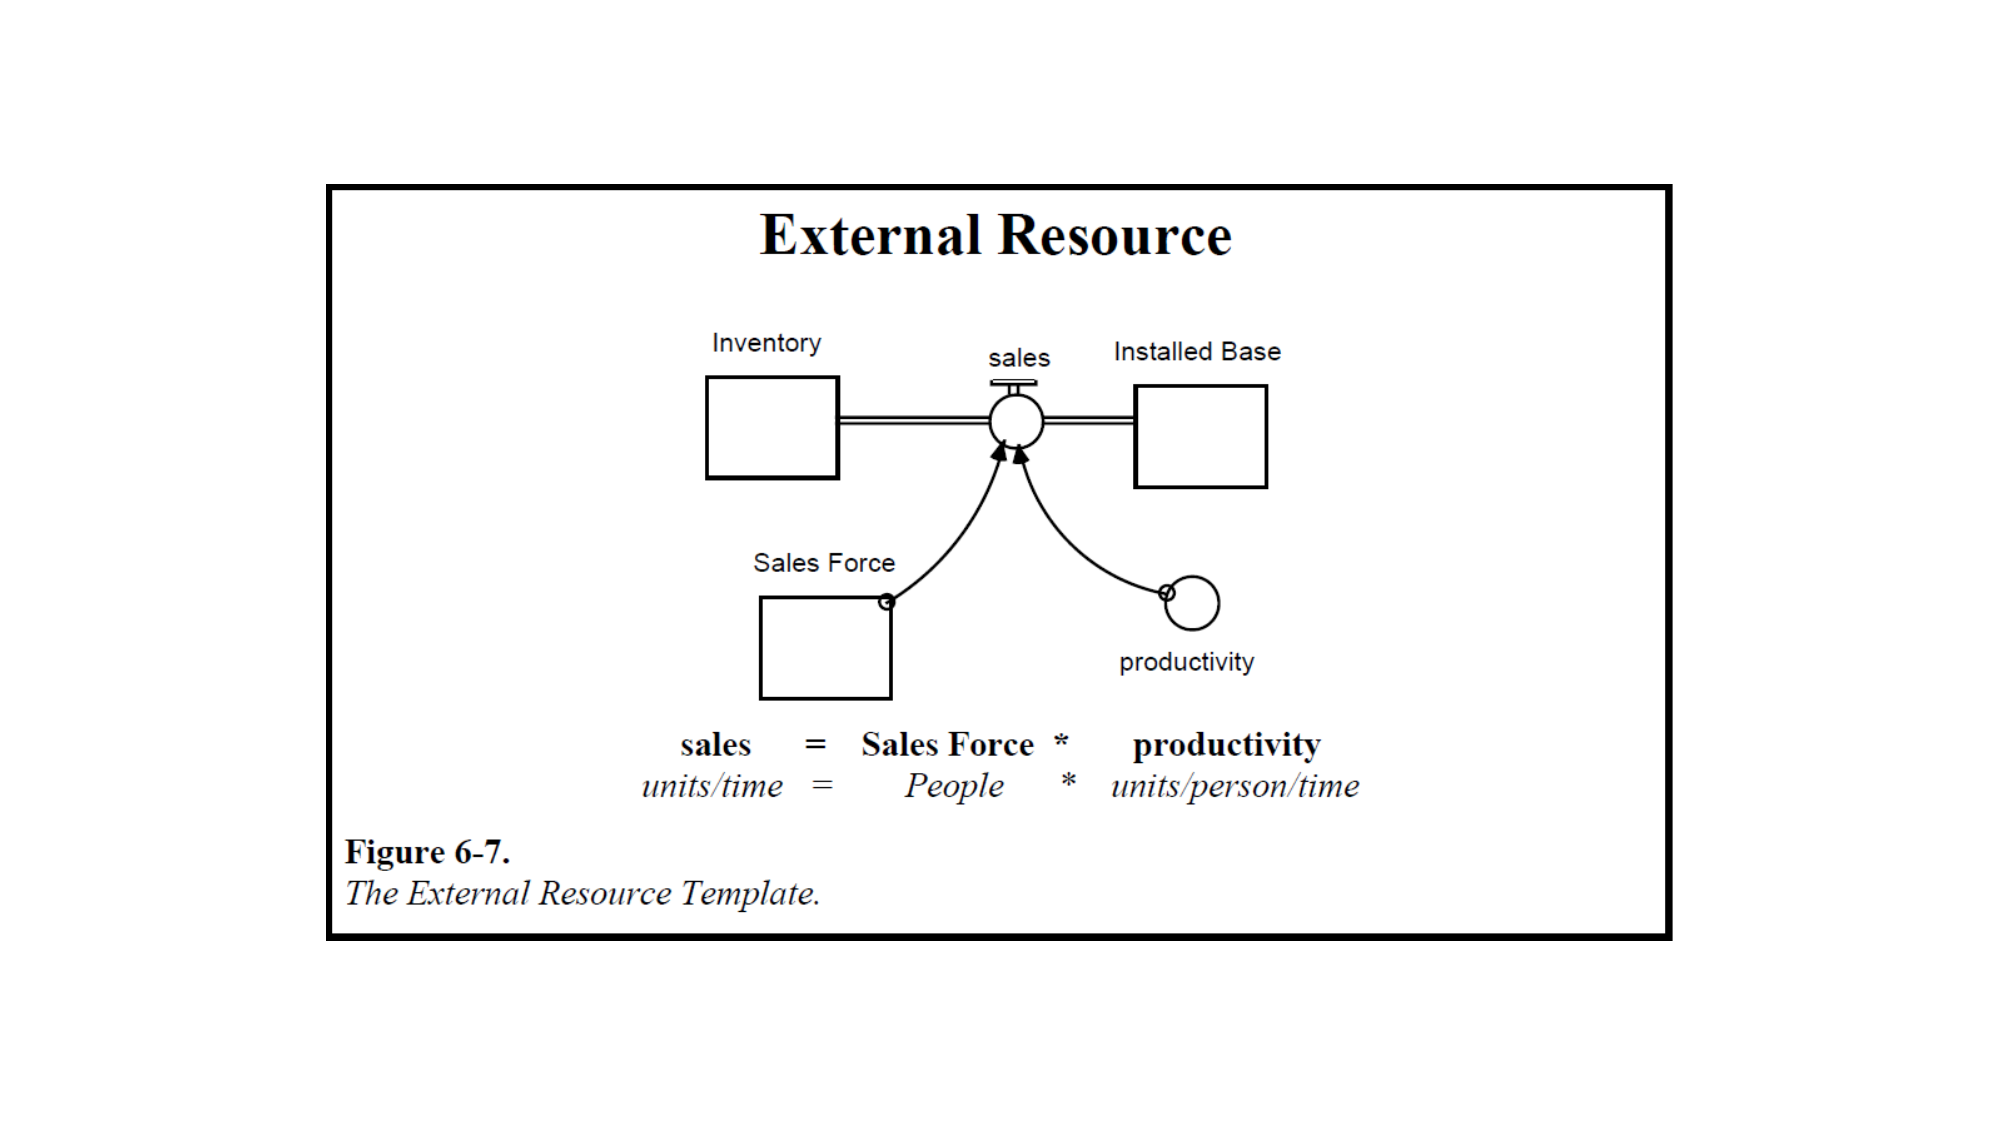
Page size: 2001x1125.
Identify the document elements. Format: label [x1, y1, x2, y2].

picture [326, 184, 1674, 941]
